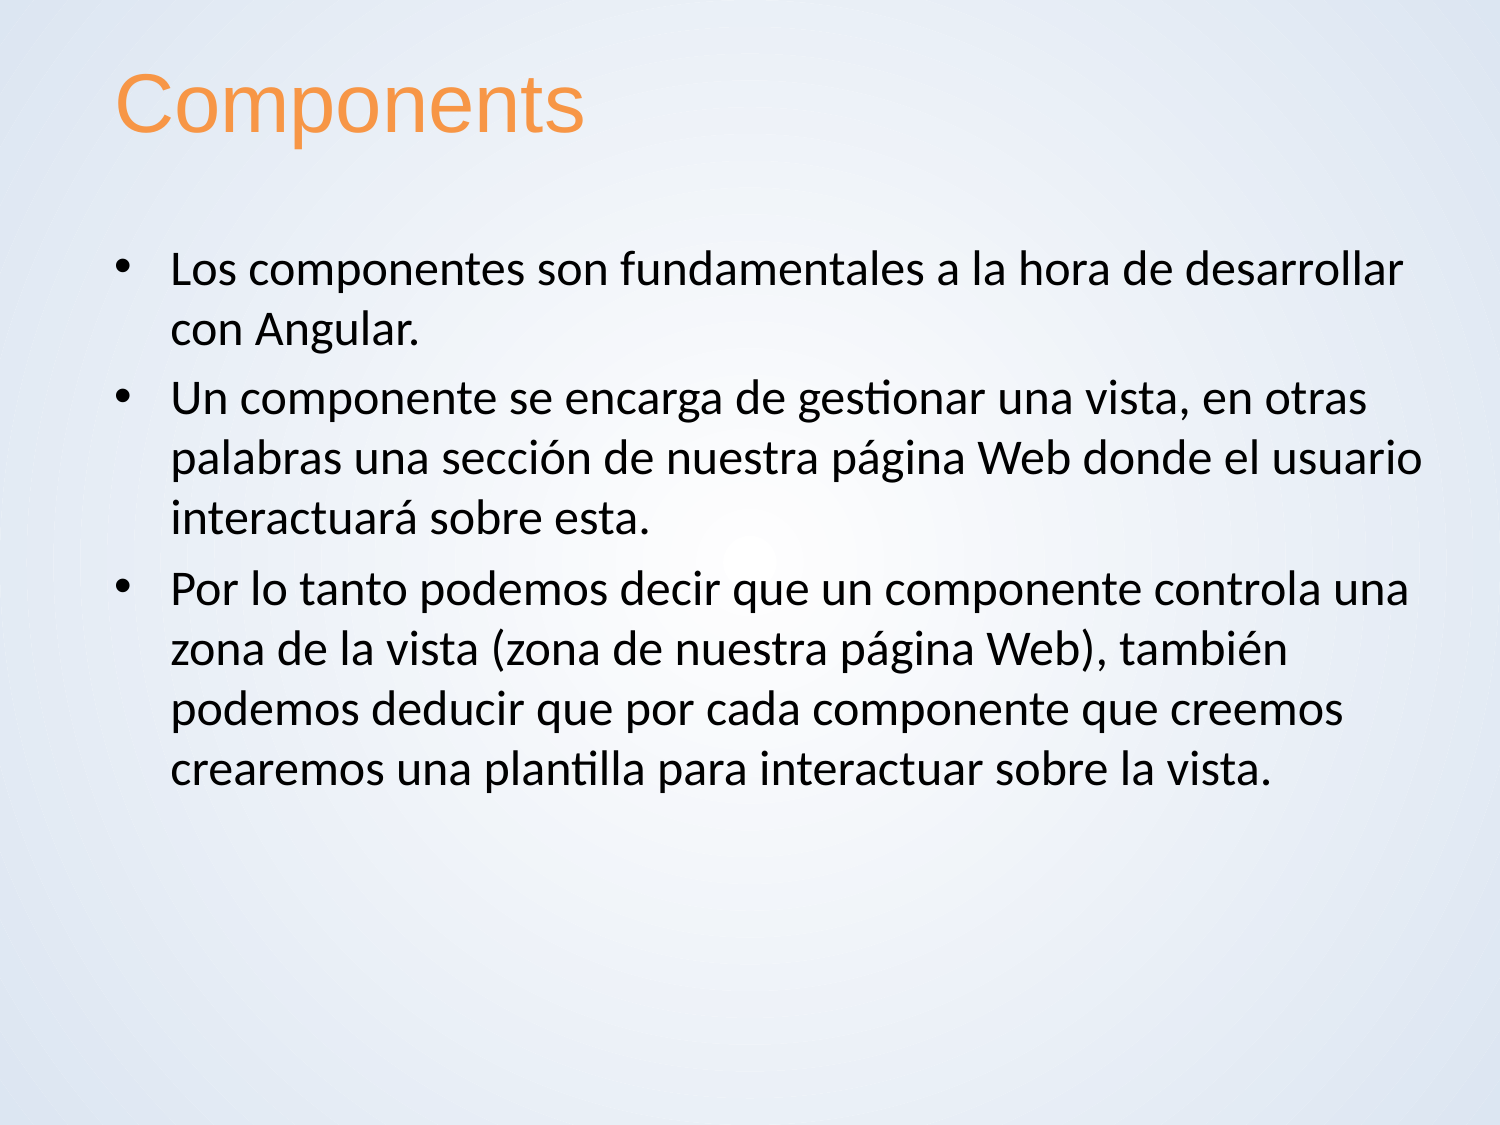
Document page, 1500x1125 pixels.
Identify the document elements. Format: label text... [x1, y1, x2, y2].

list Los componentes son fundamentales a la hora de desarrollar con Angular. Un componente se encarga de gestionar una vista, en otras palabras una sección de nuestra página Web donde el usuario interactuará sobre esta. Por lo tanto podemos decir que un componente controla una zona de la vista (zona de nuestra página Web), también podemos deducir que por cada componente que creemos crearemos una plantilla para interactuar sobre la vista. [99, 227, 1450, 970]
title Components [99, 0, 1477, 199]
